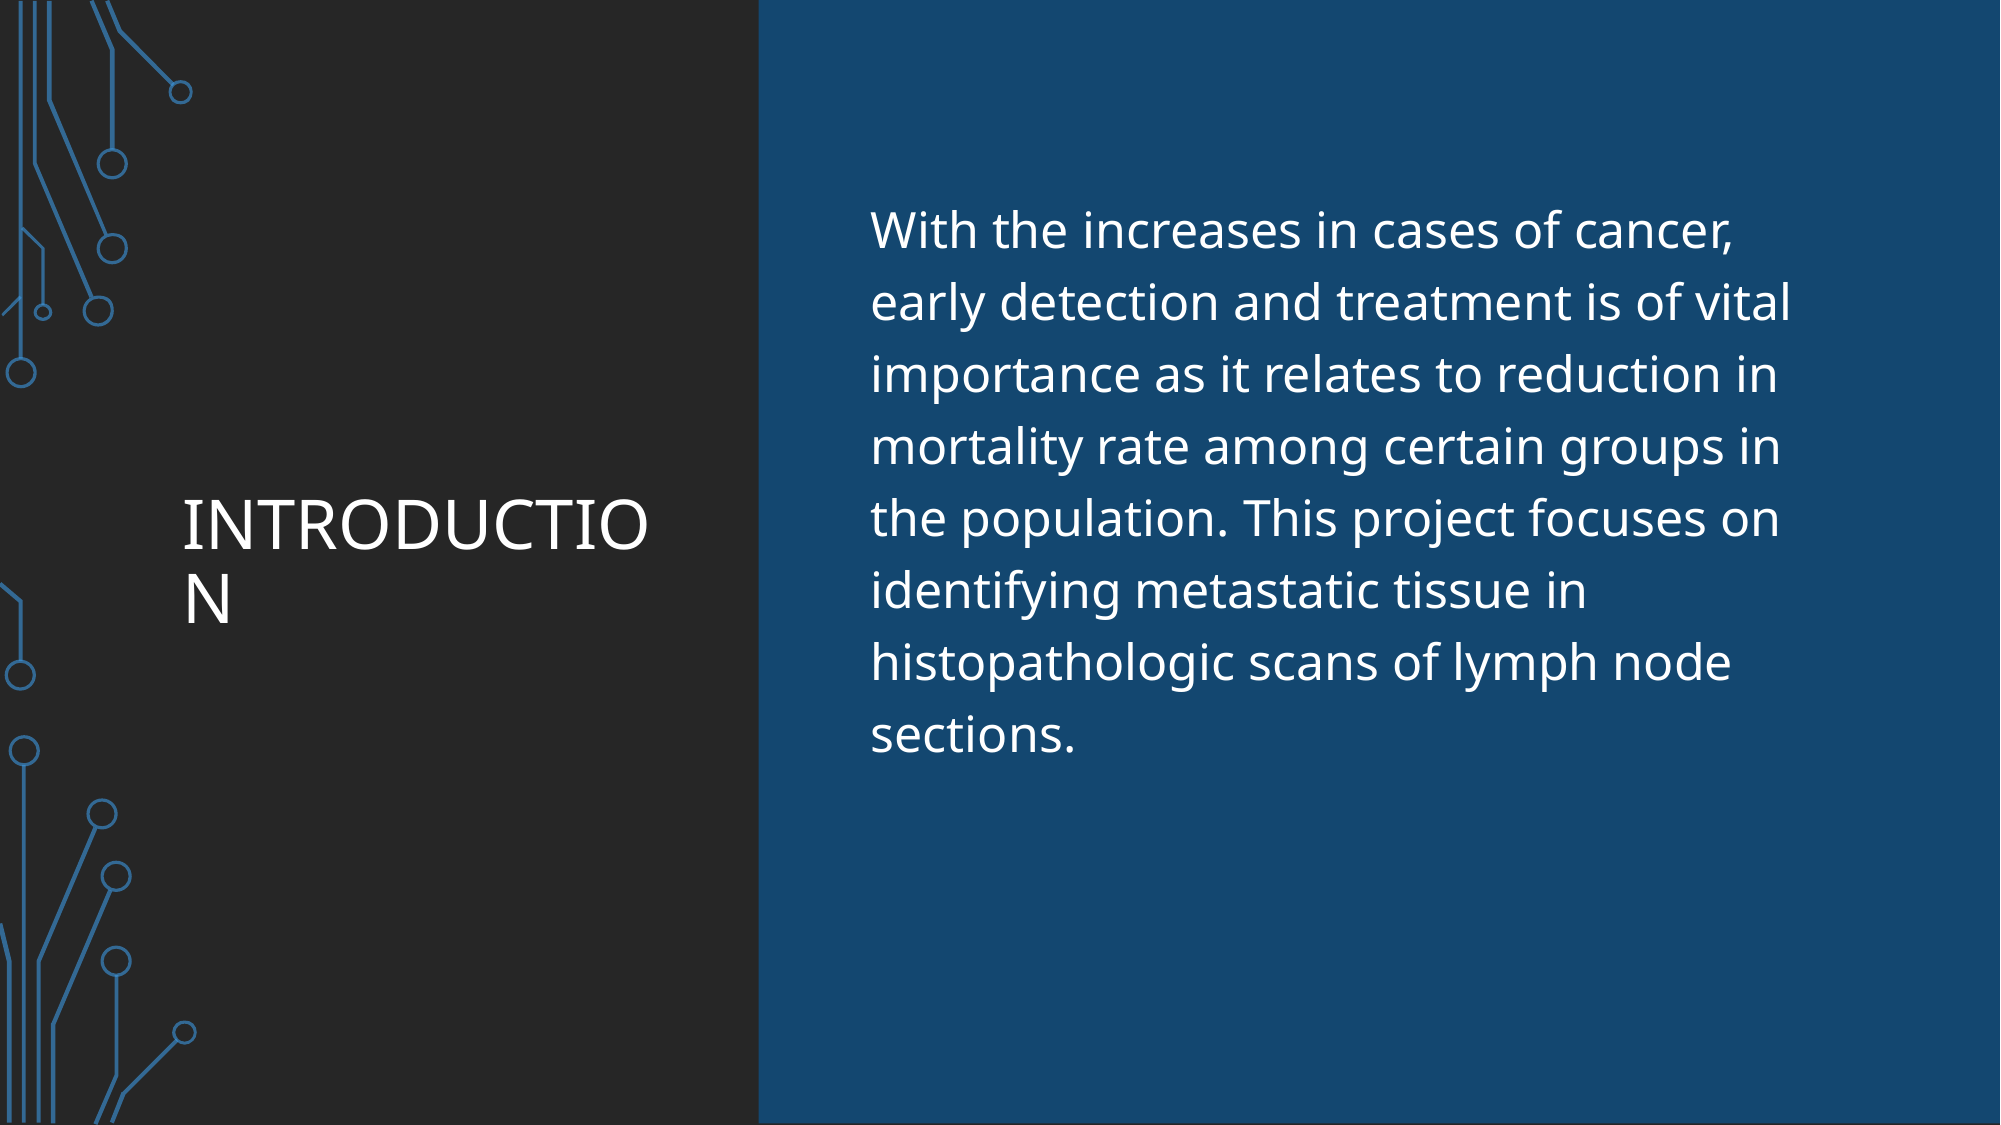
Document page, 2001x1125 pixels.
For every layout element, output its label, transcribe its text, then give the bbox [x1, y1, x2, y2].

title Introduction [199, 179, 670, 950]
text_box [199, 0, 2000, 1125]
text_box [0, 0, 199, 1125]
list With the increases in cases of cancer, early detection and treatment is of vital importance as it relates to reduction in mortality rate among certain groups in the population. This project focuses on identifying metastatic tissue in histopathologic scans of lymph node sections. [855, 179, 1813, 950]
text_box [758, 0, 2000, 1124]
